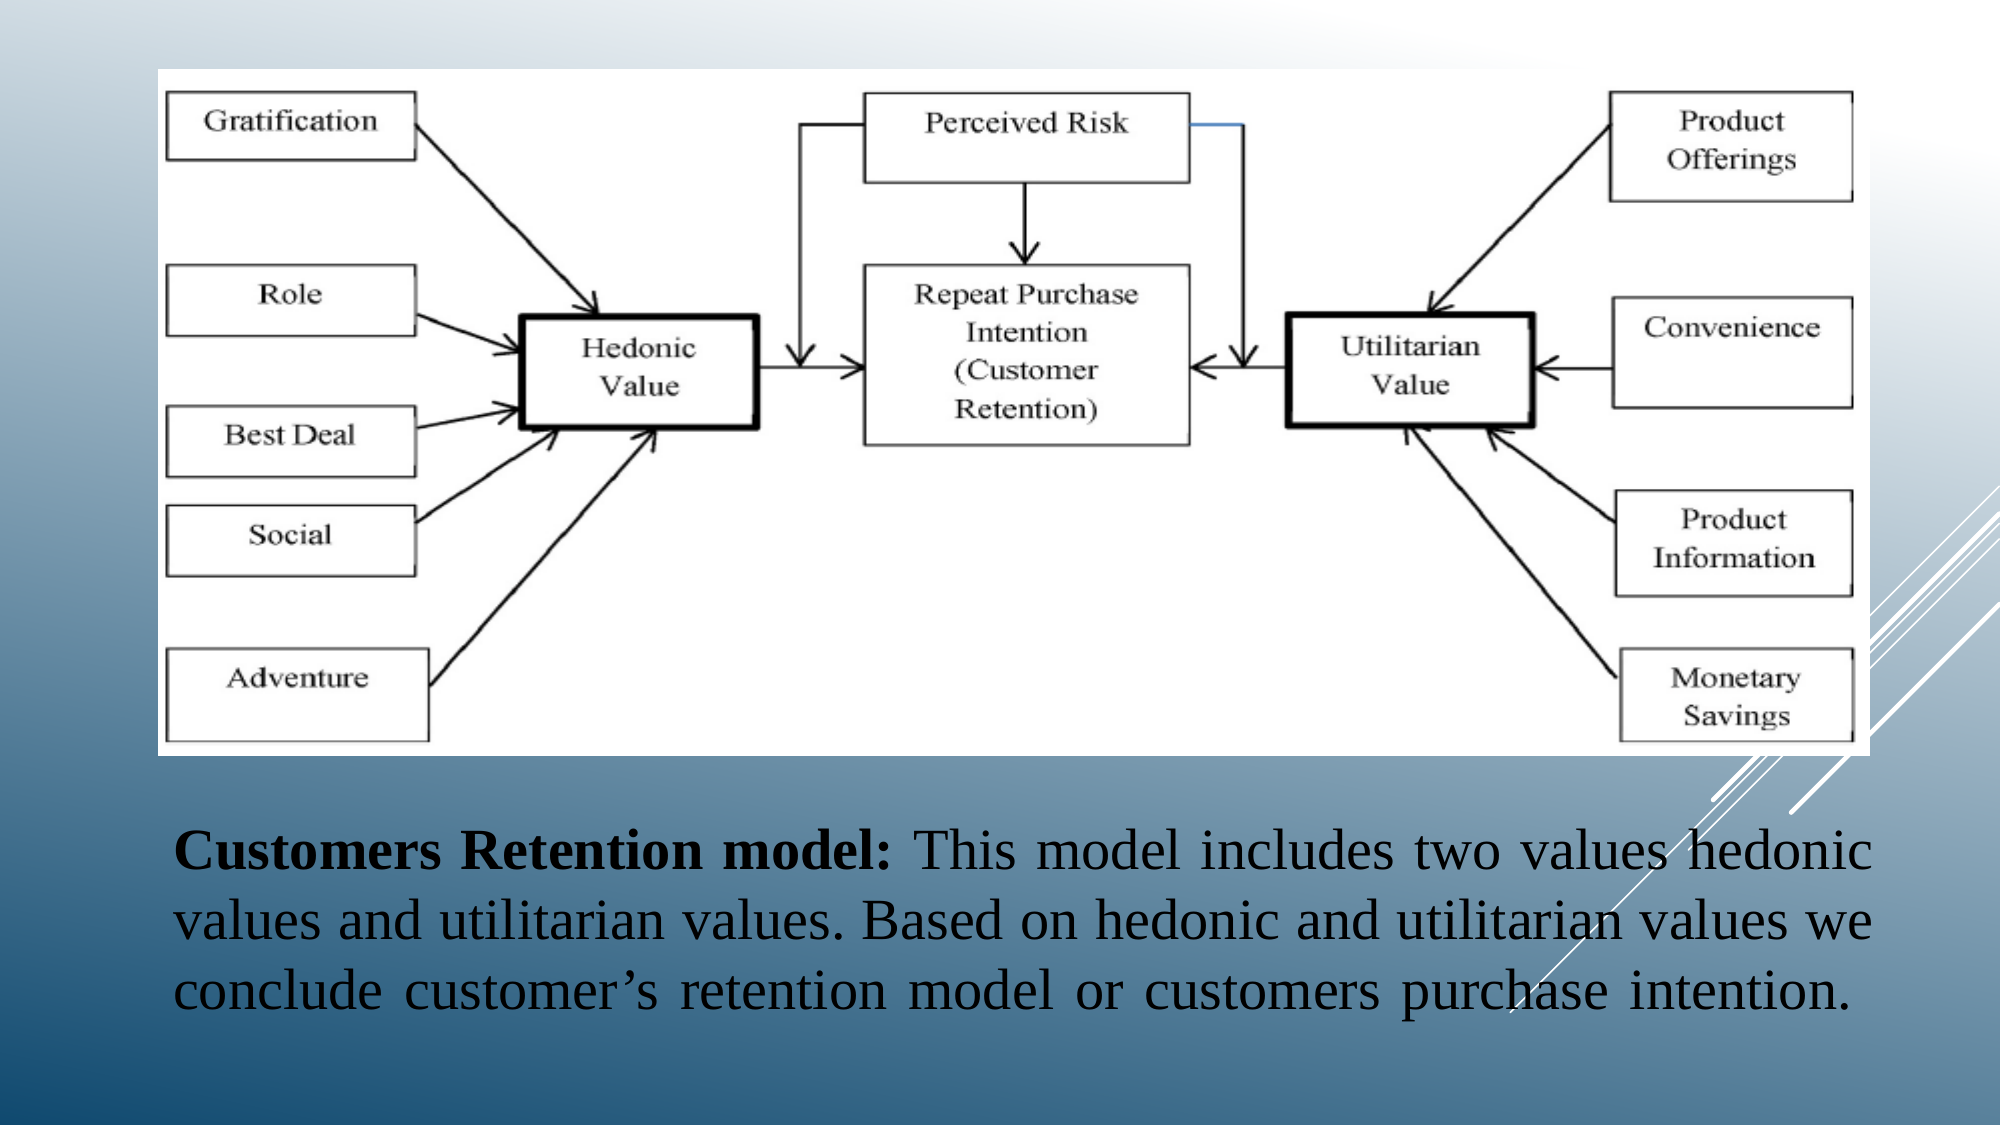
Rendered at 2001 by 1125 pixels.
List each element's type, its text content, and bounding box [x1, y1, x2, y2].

picture [158, 69, 1870, 756]
title Customers Retention model: This model includes two values hedonic values and utilitarian values. Based on hedonic and utilitarian values we conclude customer’s retention model or customers purchase intention. [158, 897, 1889, 1075]
